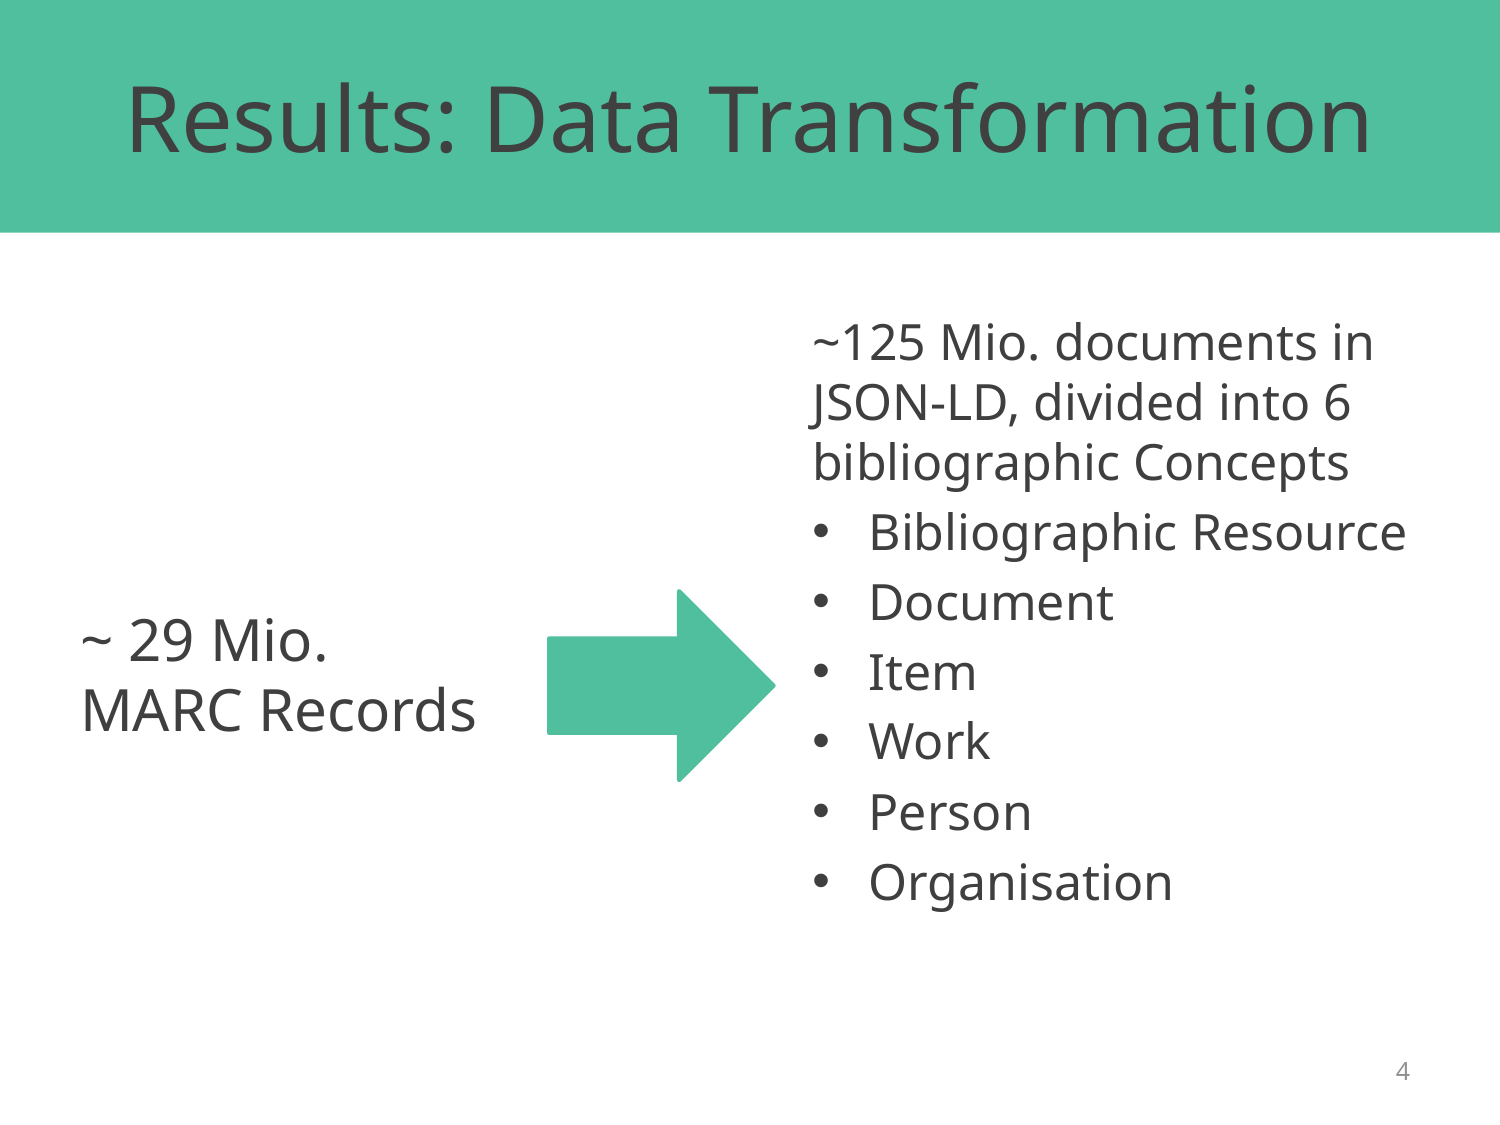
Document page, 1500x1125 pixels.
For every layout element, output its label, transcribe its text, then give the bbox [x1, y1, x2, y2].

text_box [547, 589, 776, 783]
title Results: Data Transformation [0, 0, 1500, 233]
slide_number 4 [1074, 1042, 1425, 1103]
list ~ 29 Mio. MARC Records [64, 595, 516, 762]
list ~125 Mio. documents in JSON-LD, divided into 6 bibliographic Concepts Bibliographic Resource Document Item Work Person Organisation [797, 302, 1460, 1046]
